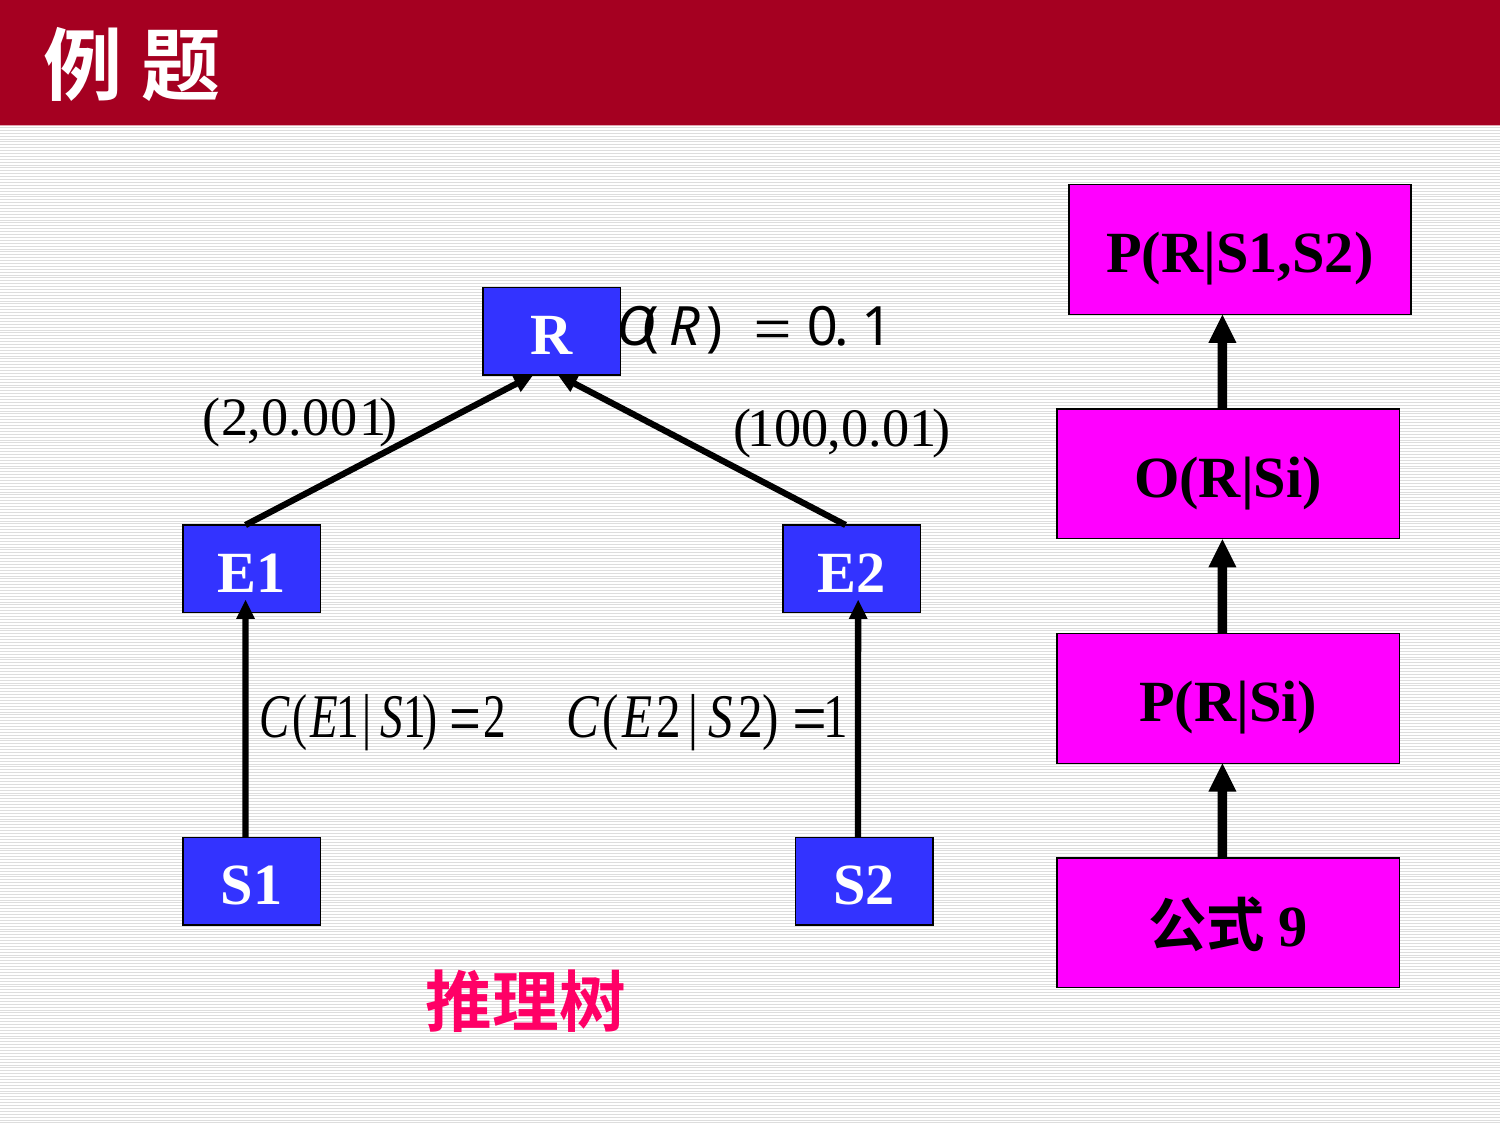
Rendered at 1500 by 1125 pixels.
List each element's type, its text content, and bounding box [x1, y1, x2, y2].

text_box P(R|S1,S2) [1068, 184, 1412, 315]
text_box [194, 385, 408, 458]
text_box S1 [183, 837, 321, 925]
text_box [613, 290, 894, 364]
text_box 公式9 [1057, 857, 1400, 988]
text_box O(R|Si) [1057, 408, 1400, 539]
text_box E2 [783, 524, 921, 613]
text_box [253, 680, 514, 764]
text_box [1216, 763, 1229, 857]
text_box P(R|Si) [1057, 633, 1400, 764]
text_box E1 [183, 524, 321, 613]
text_box [1216, 539, 1229, 634]
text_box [725, 396, 962, 470]
text_box [558, 375, 720, 460]
text_box 推理树 [301, 952, 751, 1047]
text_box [560, 680, 853, 764]
text_box S2 [795, 837, 933, 925]
text_box R [483, 287, 621, 375]
text_box [1216, 314, 1229, 410]
text_box [413, 375, 534, 438]
text_box [851, 600, 865, 838]
title 例 题 [0, 0, 1500, 126]
text_box [239, 600, 252, 838]
